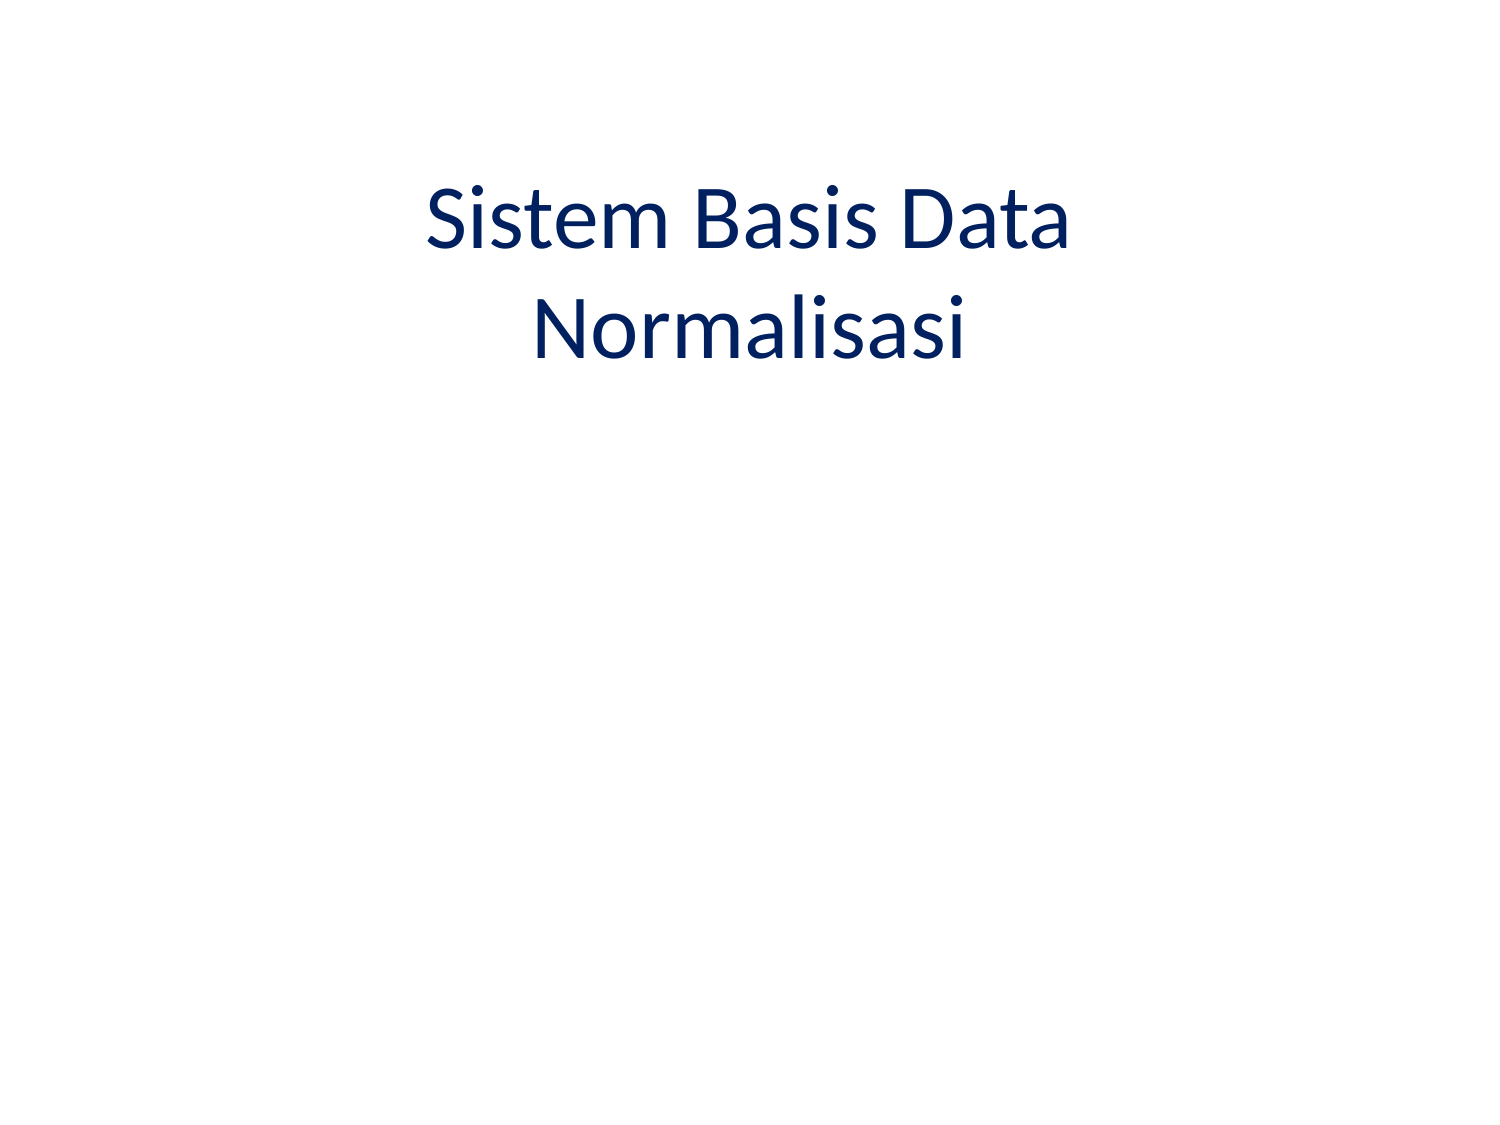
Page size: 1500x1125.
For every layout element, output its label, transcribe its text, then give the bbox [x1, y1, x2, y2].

title Sistem Basis Data Normalisasi [112, 113, 1388, 421]
